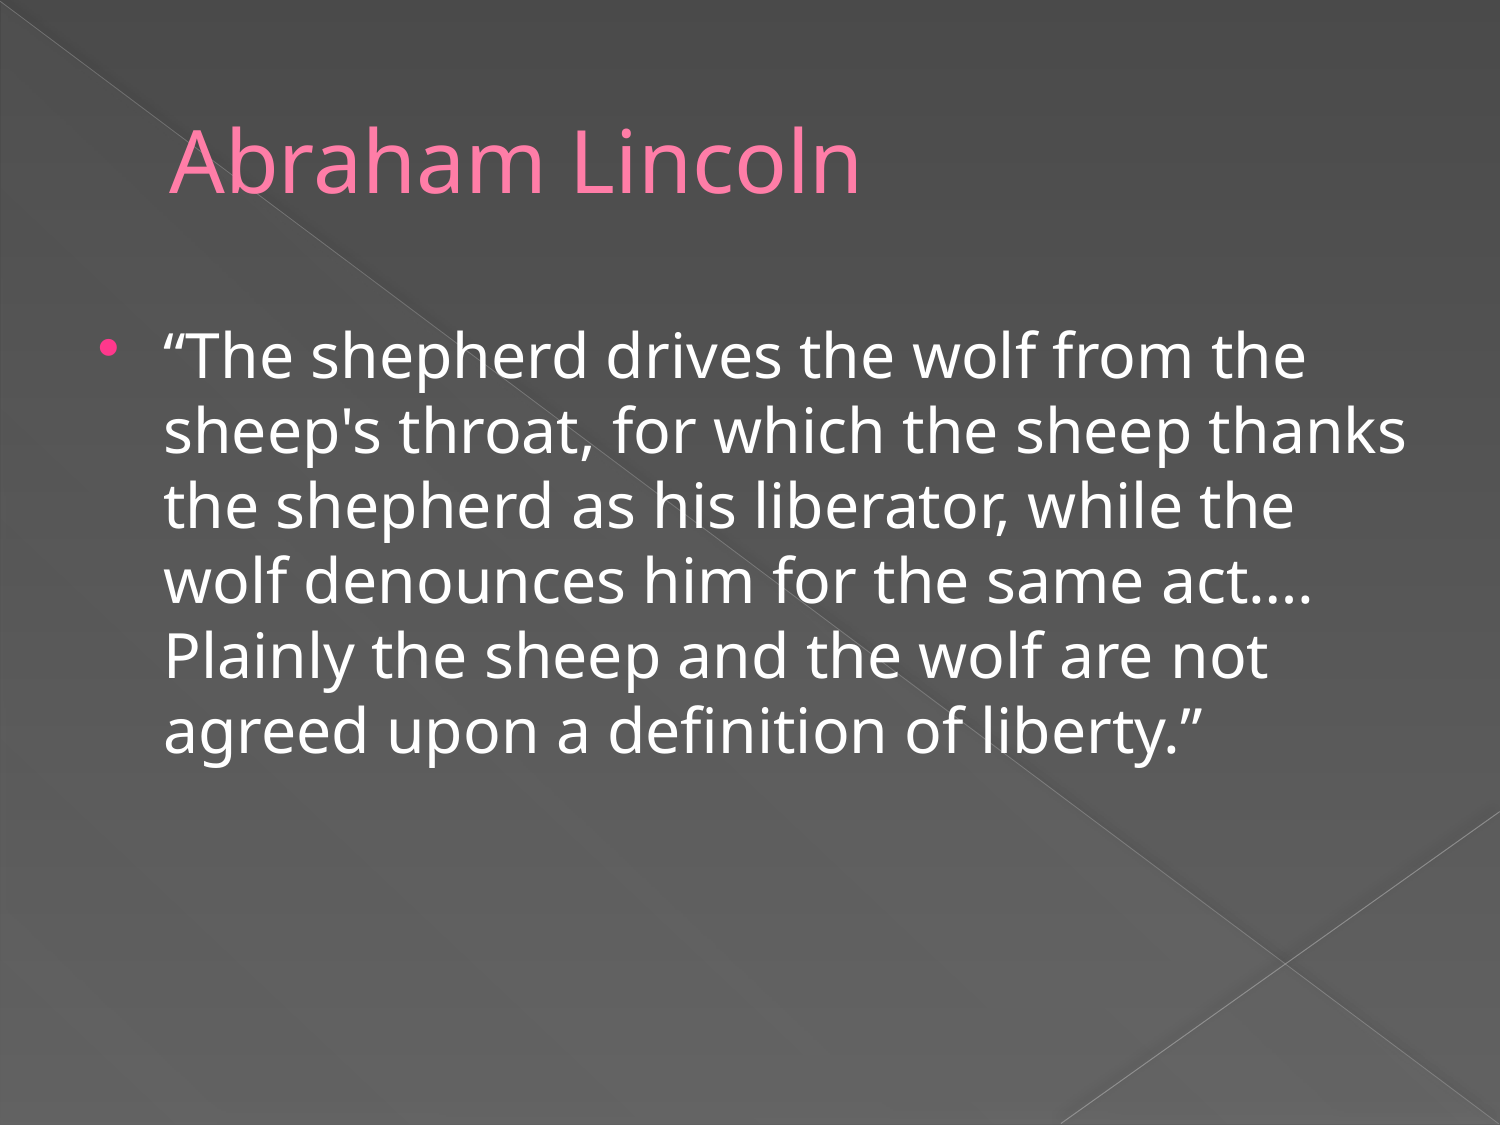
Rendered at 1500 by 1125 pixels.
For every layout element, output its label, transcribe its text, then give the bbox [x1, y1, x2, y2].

title Abraham Lincoln [75, 43, 1425, 274]
list “The shepherd drives the wolf from the sheep's throat, for which the sheep thanks the shepherd as his liberator, while the wolf denounces him for the same act…. Plainly the sheep and the wolf are not agreed upon a definition of liberty.” [75, 308, 1425, 1059]
